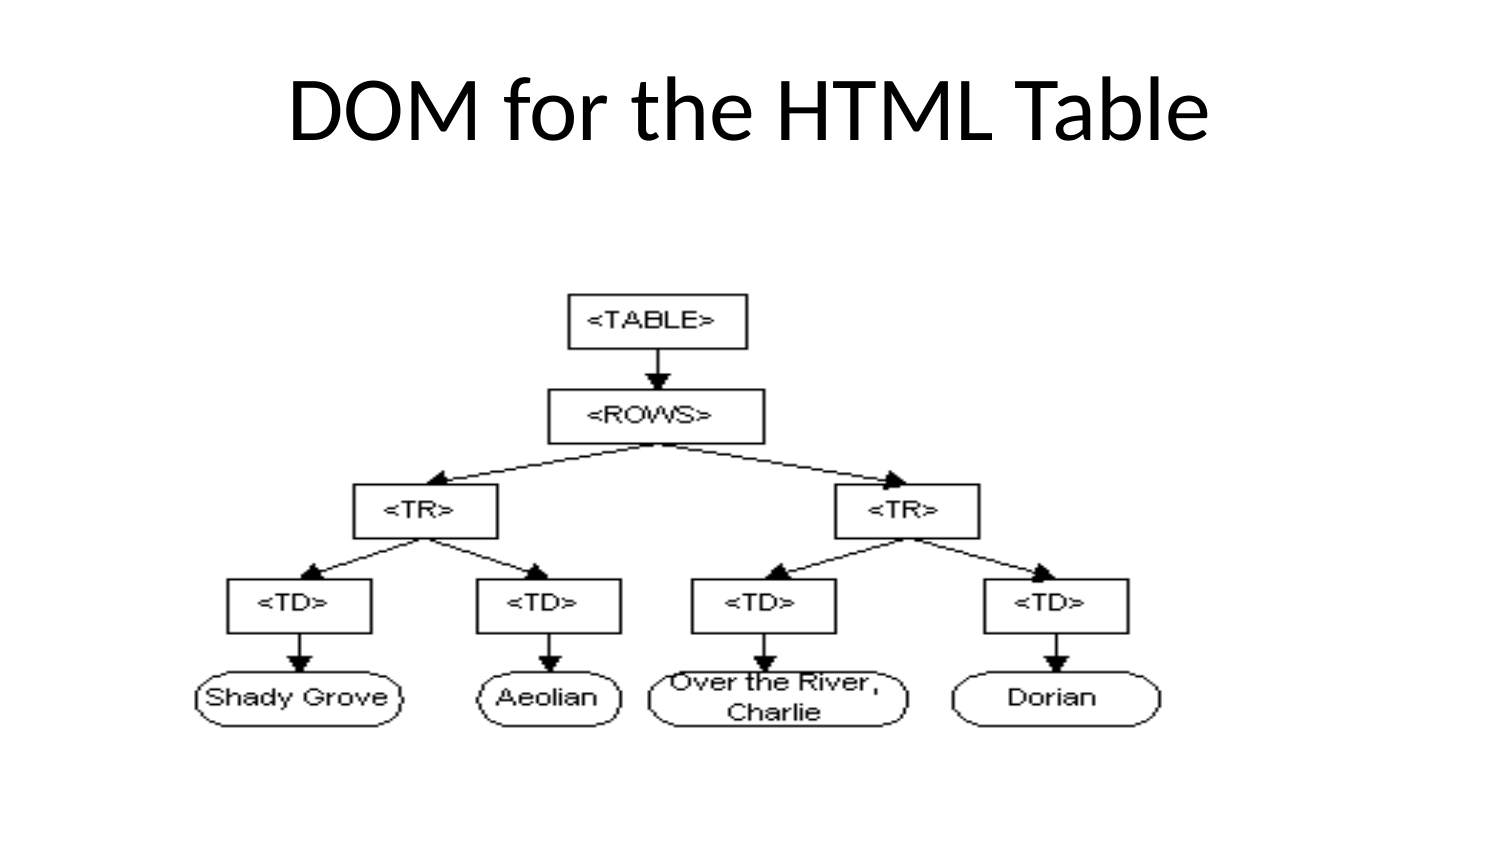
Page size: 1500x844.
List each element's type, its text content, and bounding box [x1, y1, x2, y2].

title DOM for the HTML Table [75, 33, 1425, 175]
picture [149, 290, 1205, 732]
